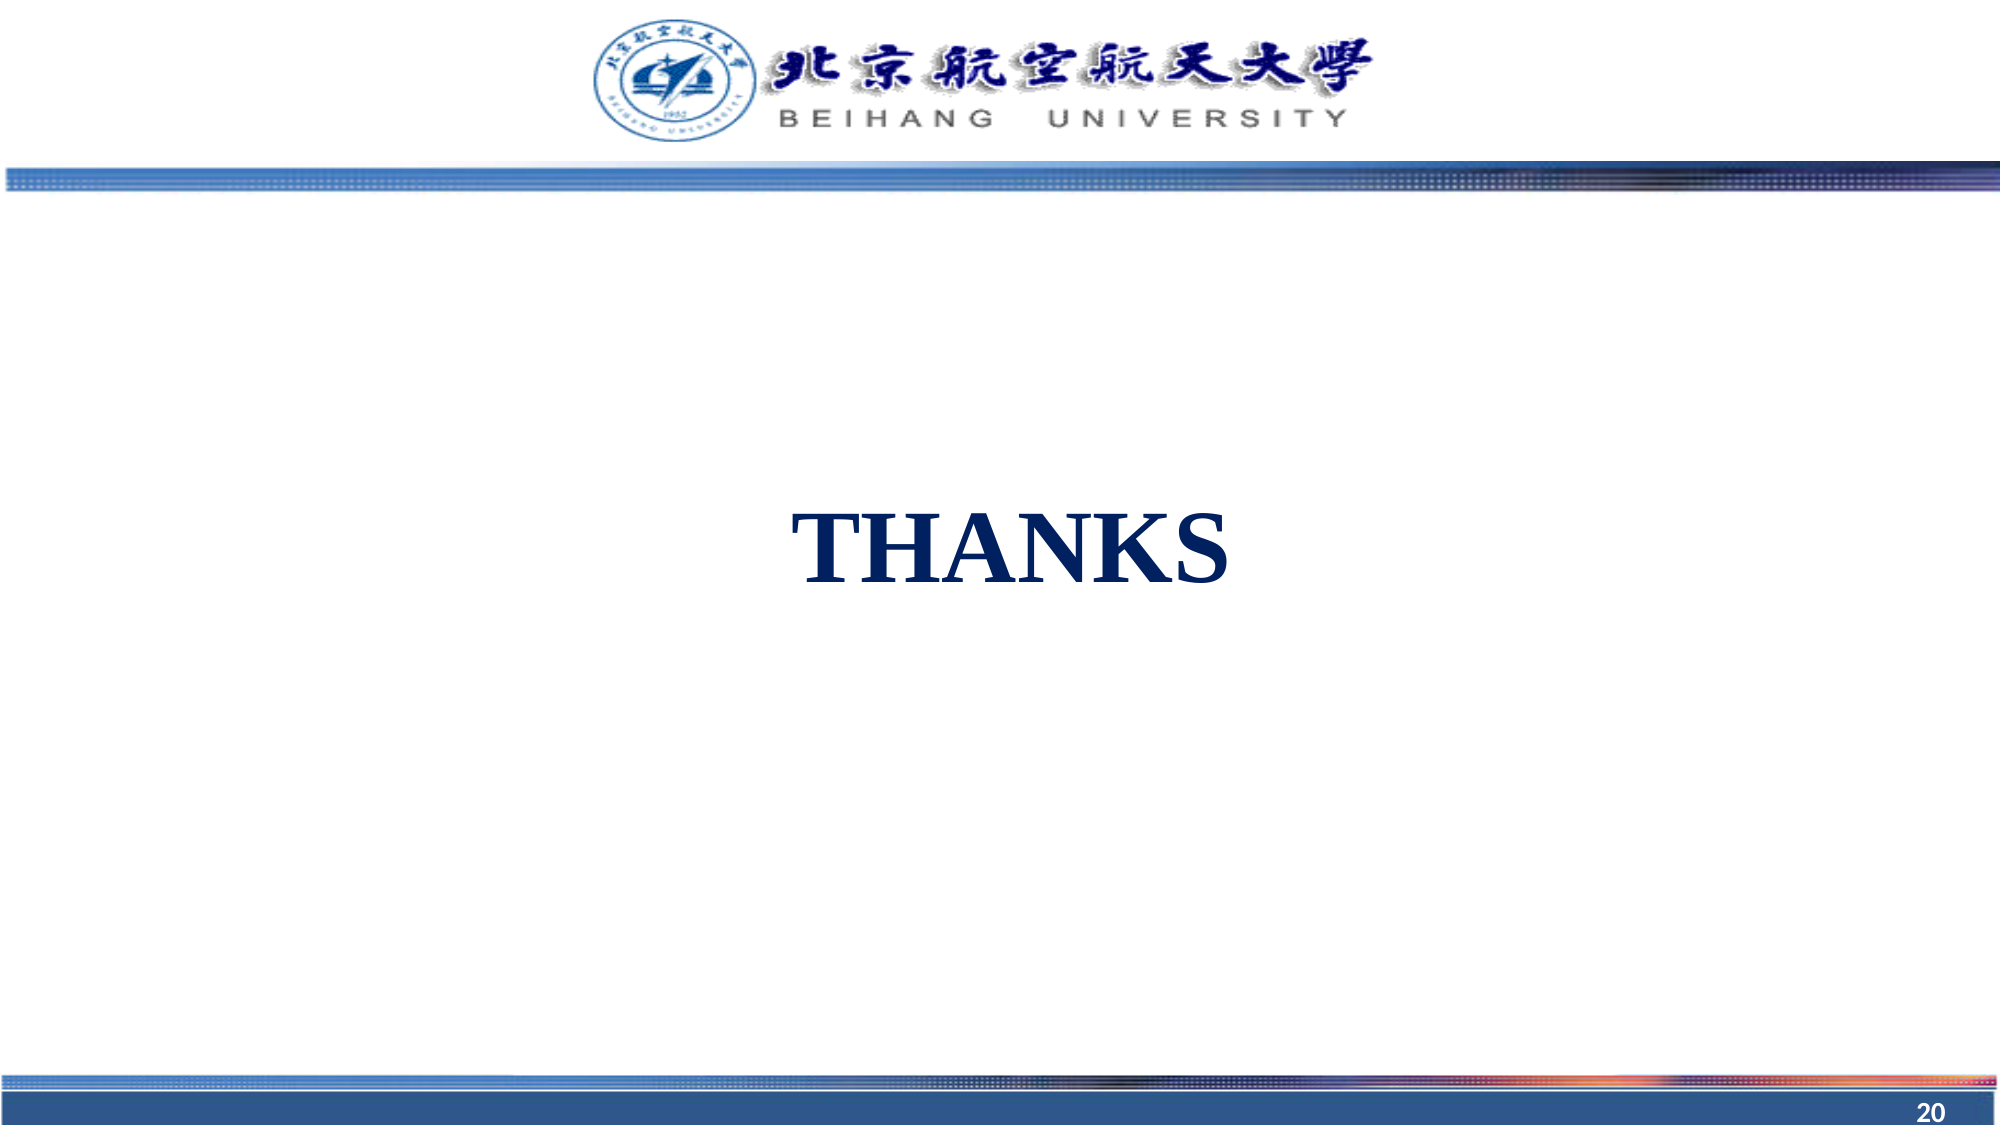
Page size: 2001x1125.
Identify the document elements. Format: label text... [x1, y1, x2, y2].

picture [590, 15, 1402, 146]
title THANKS [373, 420, 1650, 663]
picture [0, 1074, 2000, 1125]
picture [0, 161, 2000, 195]
slide_number 20 [1645, 1085, 1961, 1125]
